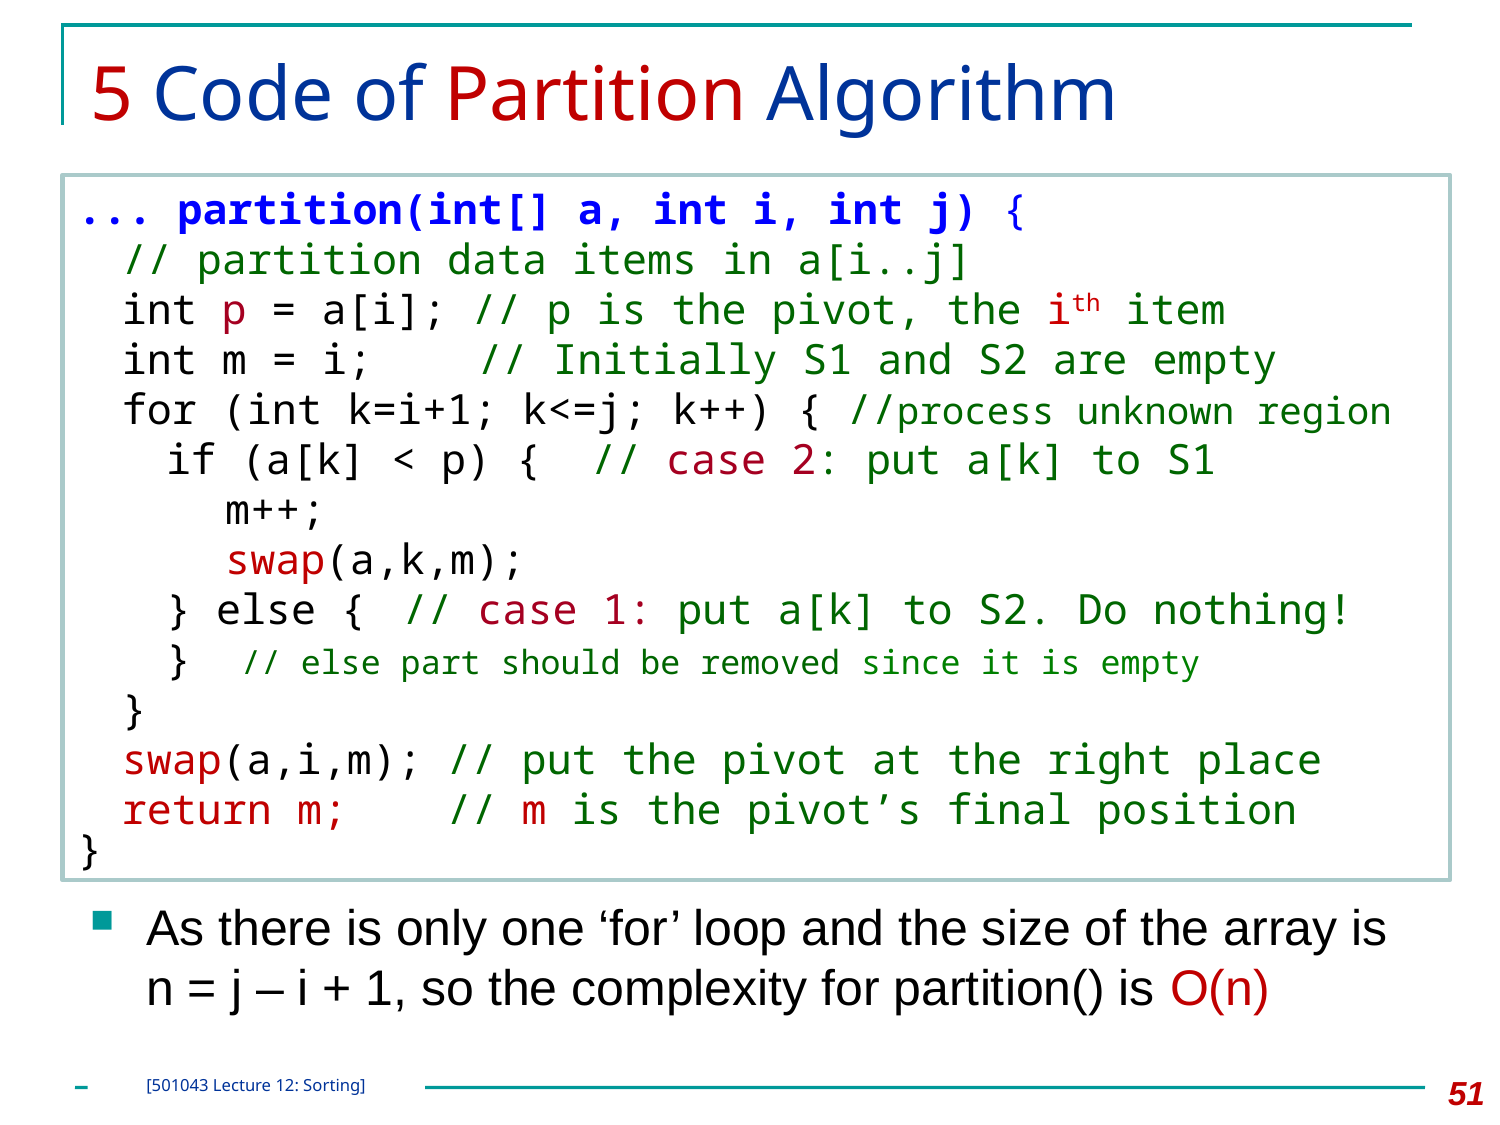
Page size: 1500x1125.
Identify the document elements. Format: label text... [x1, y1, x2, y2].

text_box ... partition(int[] a, int i, int j) { // partition data items in a[i..j] int p = a[i]; // p is the pivot, the ith item int m = i; // Initially S1 and S2 are empty for (int k=i+1; k<=j; k++) { //process unknown region if (a[k] < p) { // case 2: put a[k] to S1 m++; swap(a,k,m); } else { // case 1: put a[k] to S2. Do nothing! } // else part should be removed since it is empty } swap(a,i,m); // put the pivot at the right place return m; // m is the pivot’s final position } [60, 173, 1452, 882]
text_box [501043 Lecture 12: Sorting] [87, 1074, 425, 1100]
title 5 Code of Partition Algorithm [74, 37, 1451, 173]
list As there is only one ‘for’ loop and the size of the array is n = j – i + 1, so the complexity for partition() is O(n) [74, 887, 1438, 1026]
slide_number 51 [1400, 1065, 1500, 1125]
